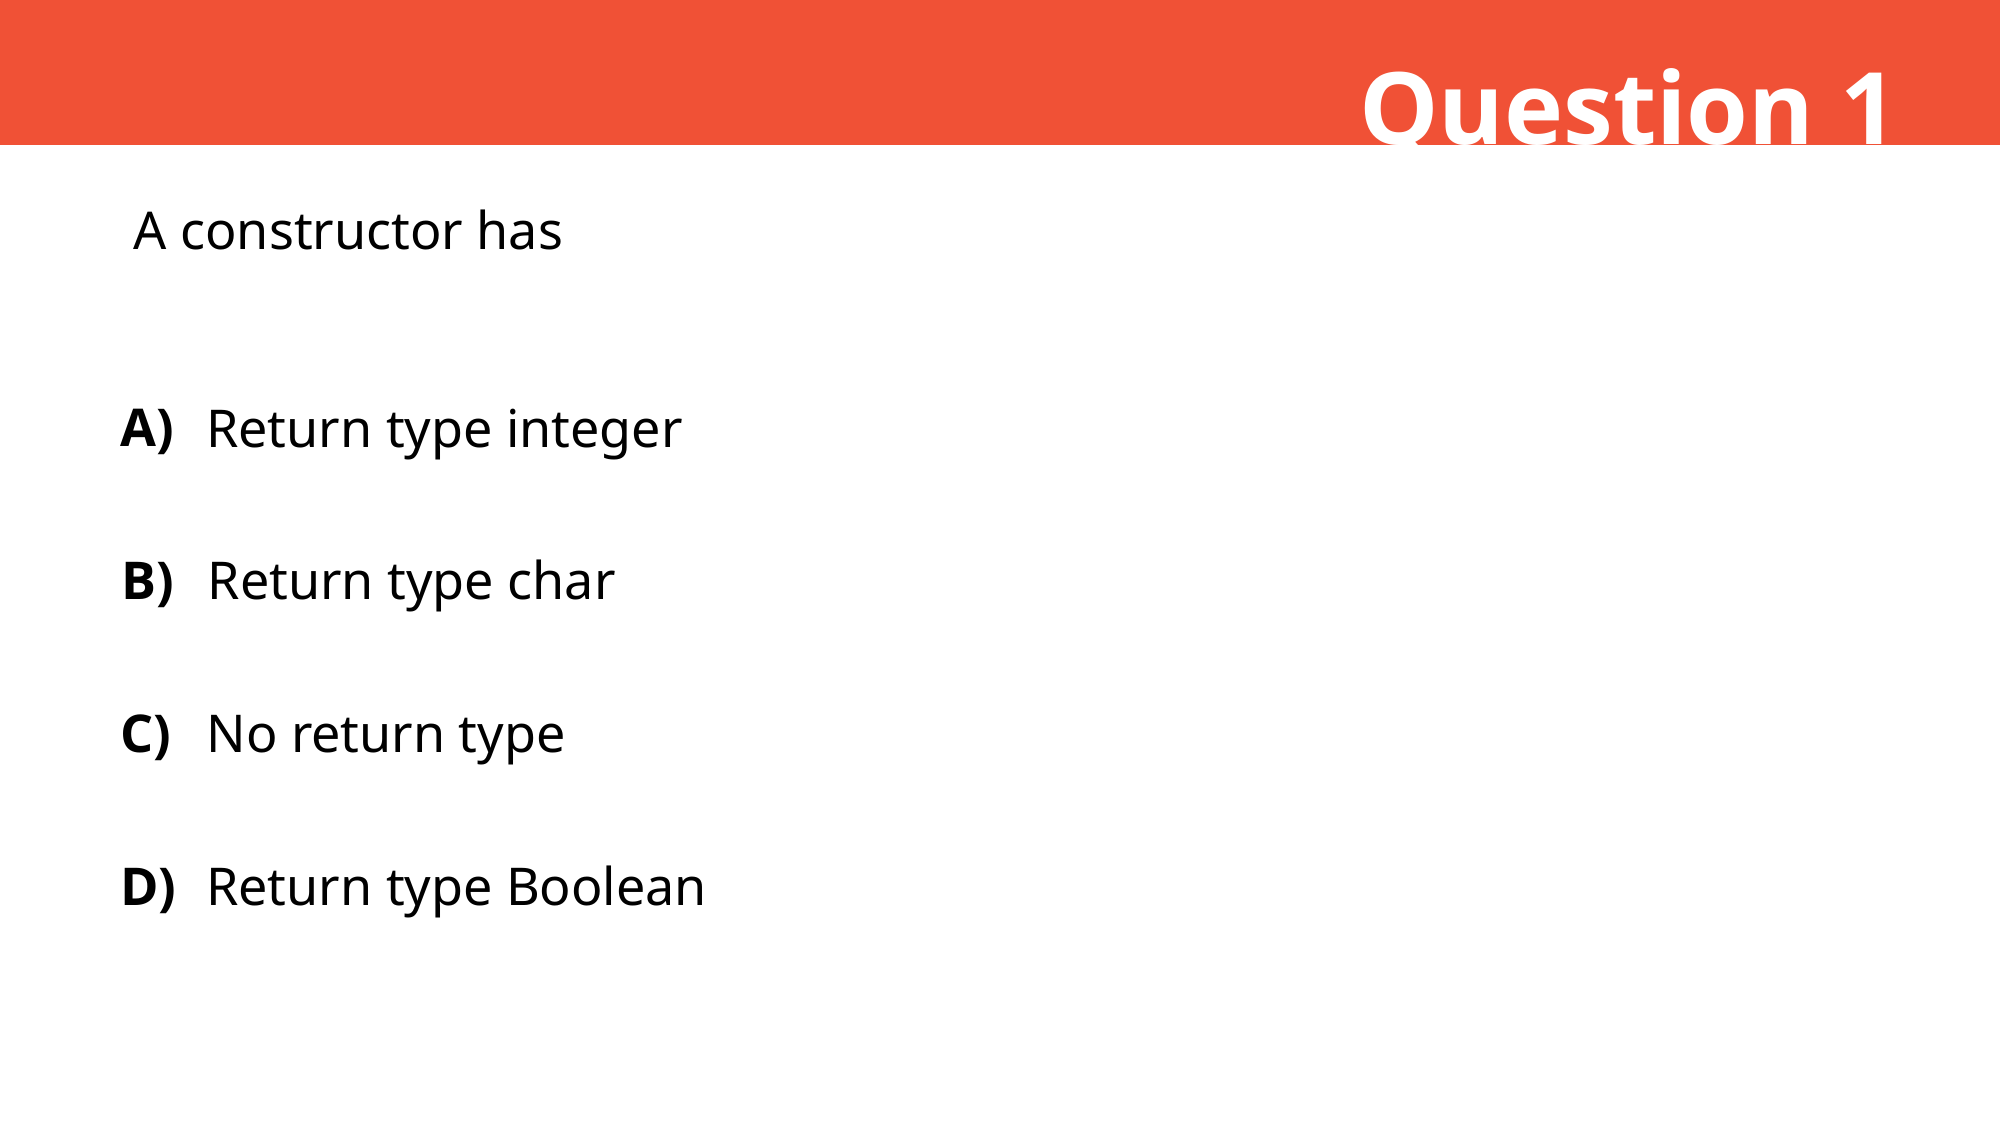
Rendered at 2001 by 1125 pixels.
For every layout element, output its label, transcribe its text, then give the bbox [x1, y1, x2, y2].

text_box Return type Boolean [195, 846, 1914, 924]
text_box D) [105, 846, 195, 924]
text_box A constructor has [105, 189, 1914, 267]
text_box C) [105, 693, 193, 771]
text_box A) [105, 387, 193, 465]
text_box [0, 0, 2000, 146]
text_box Return type char [195, 540, 1915, 618]
text_box B) [106, 540, 195, 618]
text_box Question 1 [638, 37, 1914, 173]
text_box No return type [193, 693, 1914, 771]
text_box Return type integer [193, 387, 1914, 465]
